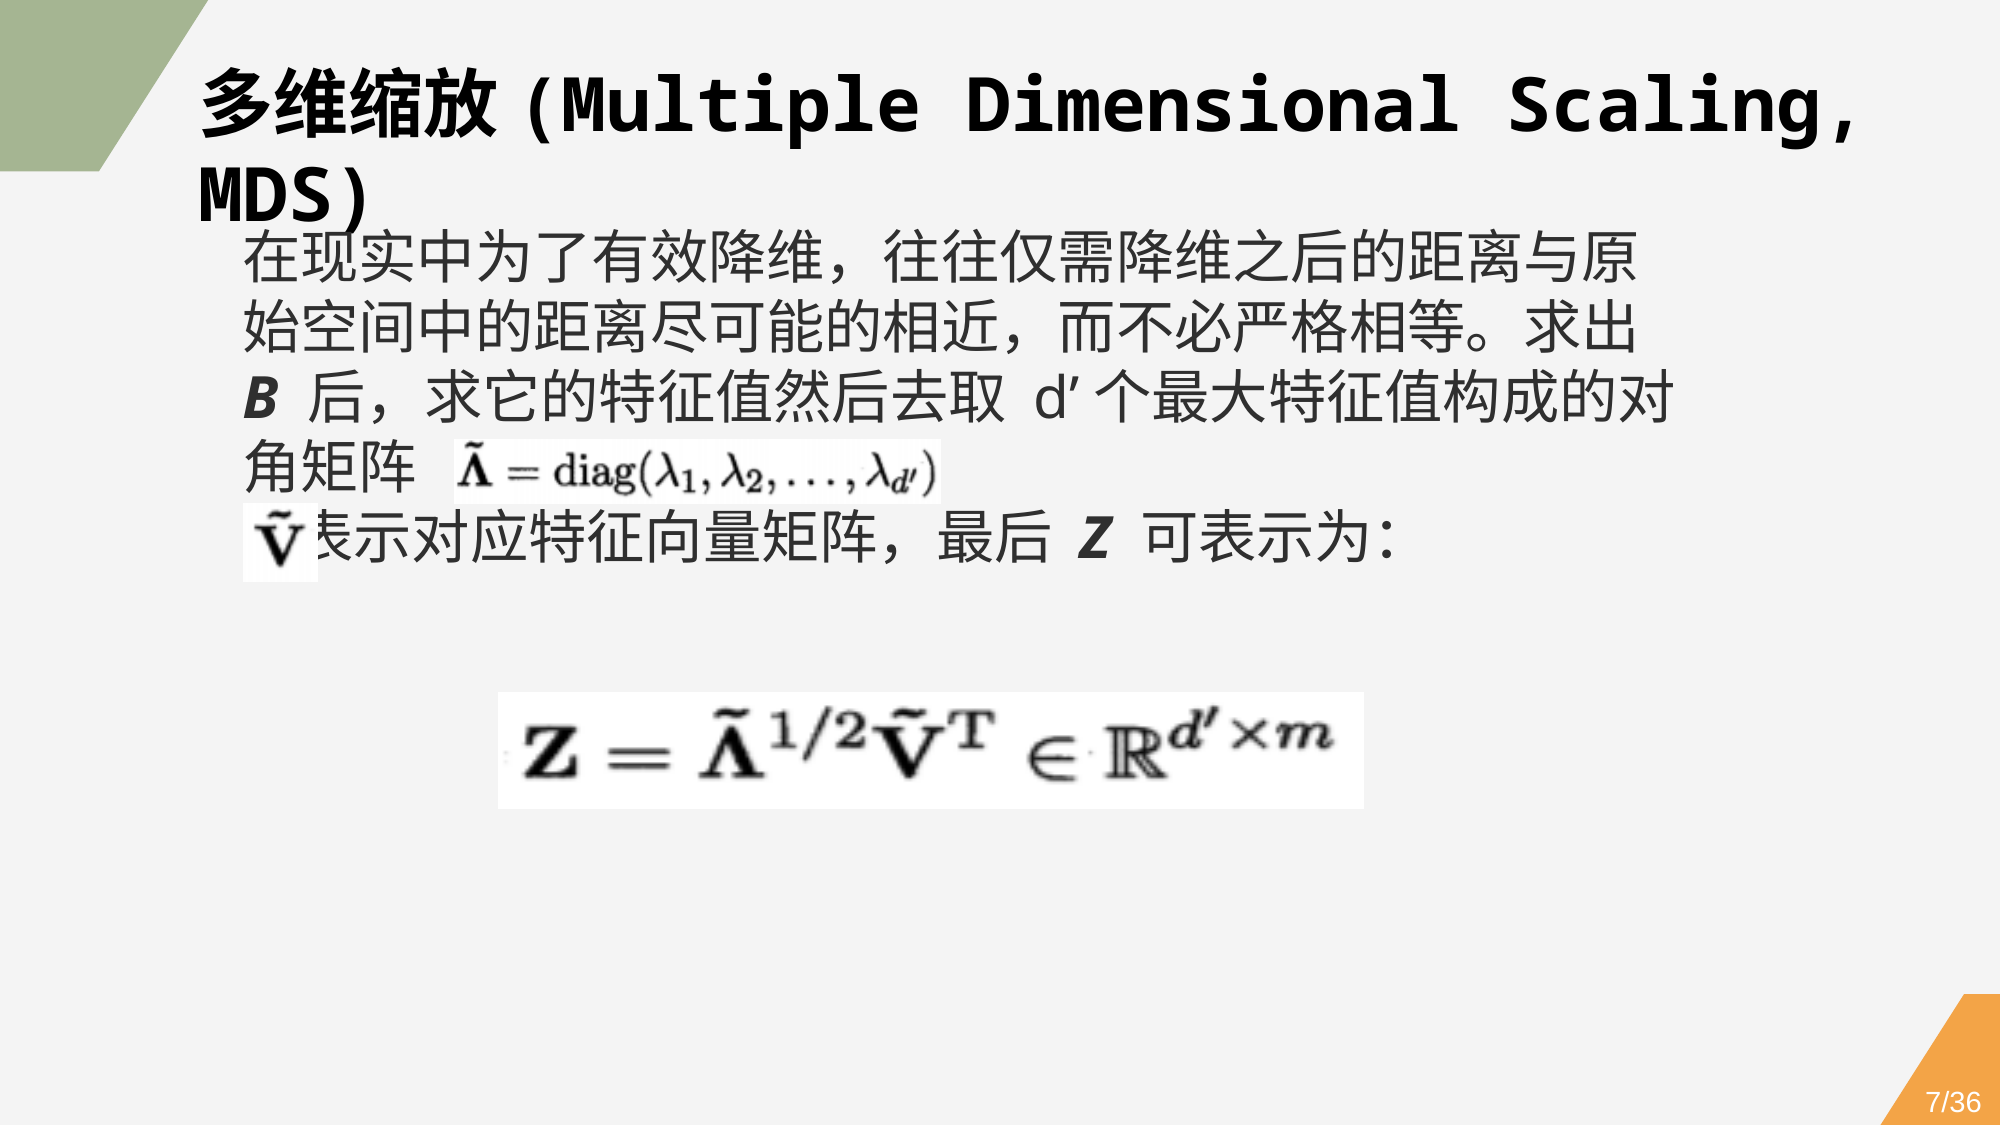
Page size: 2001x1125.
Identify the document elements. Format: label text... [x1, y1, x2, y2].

picture [243, 503, 318, 582]
picture [498, 692, 1364, 809]
text_box 在现实中为了有效降维，往往仅需降维之后的距离与原始空间中的距离尽可能的相近，而不必严格相等。求出 B 后，求它的特征值然后去取 d’个最大特征值构成的对角矩阵 表示对应特征向量矩阵，最后 Z 可表示为： [227, 212, 1692, 578]
picture [454, 439, 941, 504]
text_box 多维缩放(Multiple Dimensional Scaling, MDS) [183, 49, 1916, 244]
